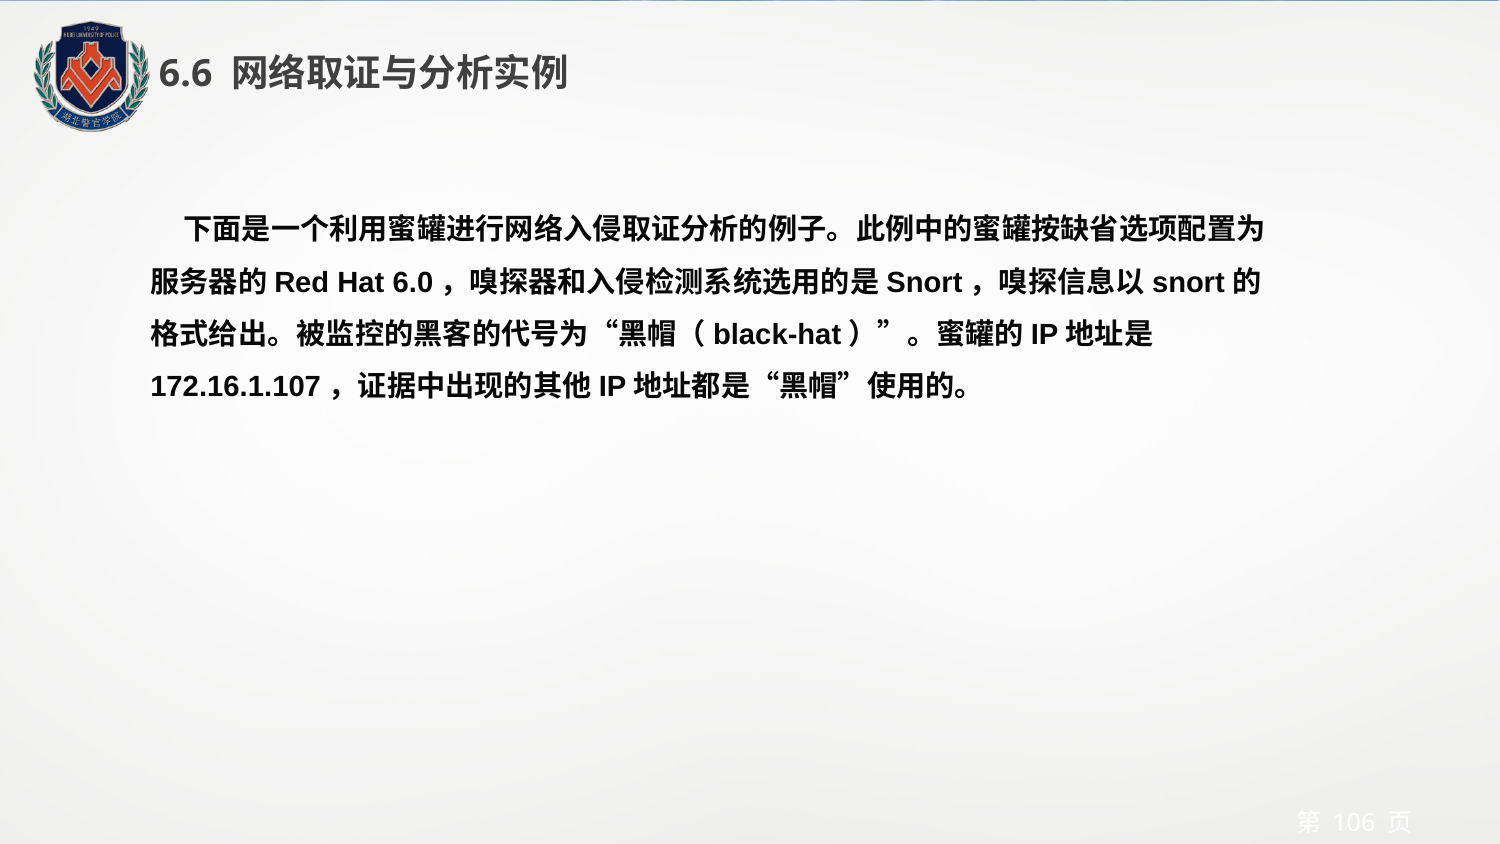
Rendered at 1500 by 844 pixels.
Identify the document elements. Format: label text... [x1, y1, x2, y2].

text_box 下面是一个利用蜜罐进行网络入侵取证分析的例子。此例中的蜜罐按缺省选项配置为服务器的Red Hat 6.0，嗅探器和入侵检测系统选用的是Snort，嗅探信息以snort的格式给出。被监控的黑客的代号为“黑帽（black-hat）”。蜜罐的IP地址是172.16.1.107，证据中出现的其他IP地址都是“黑帽”使用的。 [135, 185, 1294, 411]
text_box 6.6 网络取证与分析实例 [147, 43, 786, 100]
picture [0, 0, 1500, 844]
